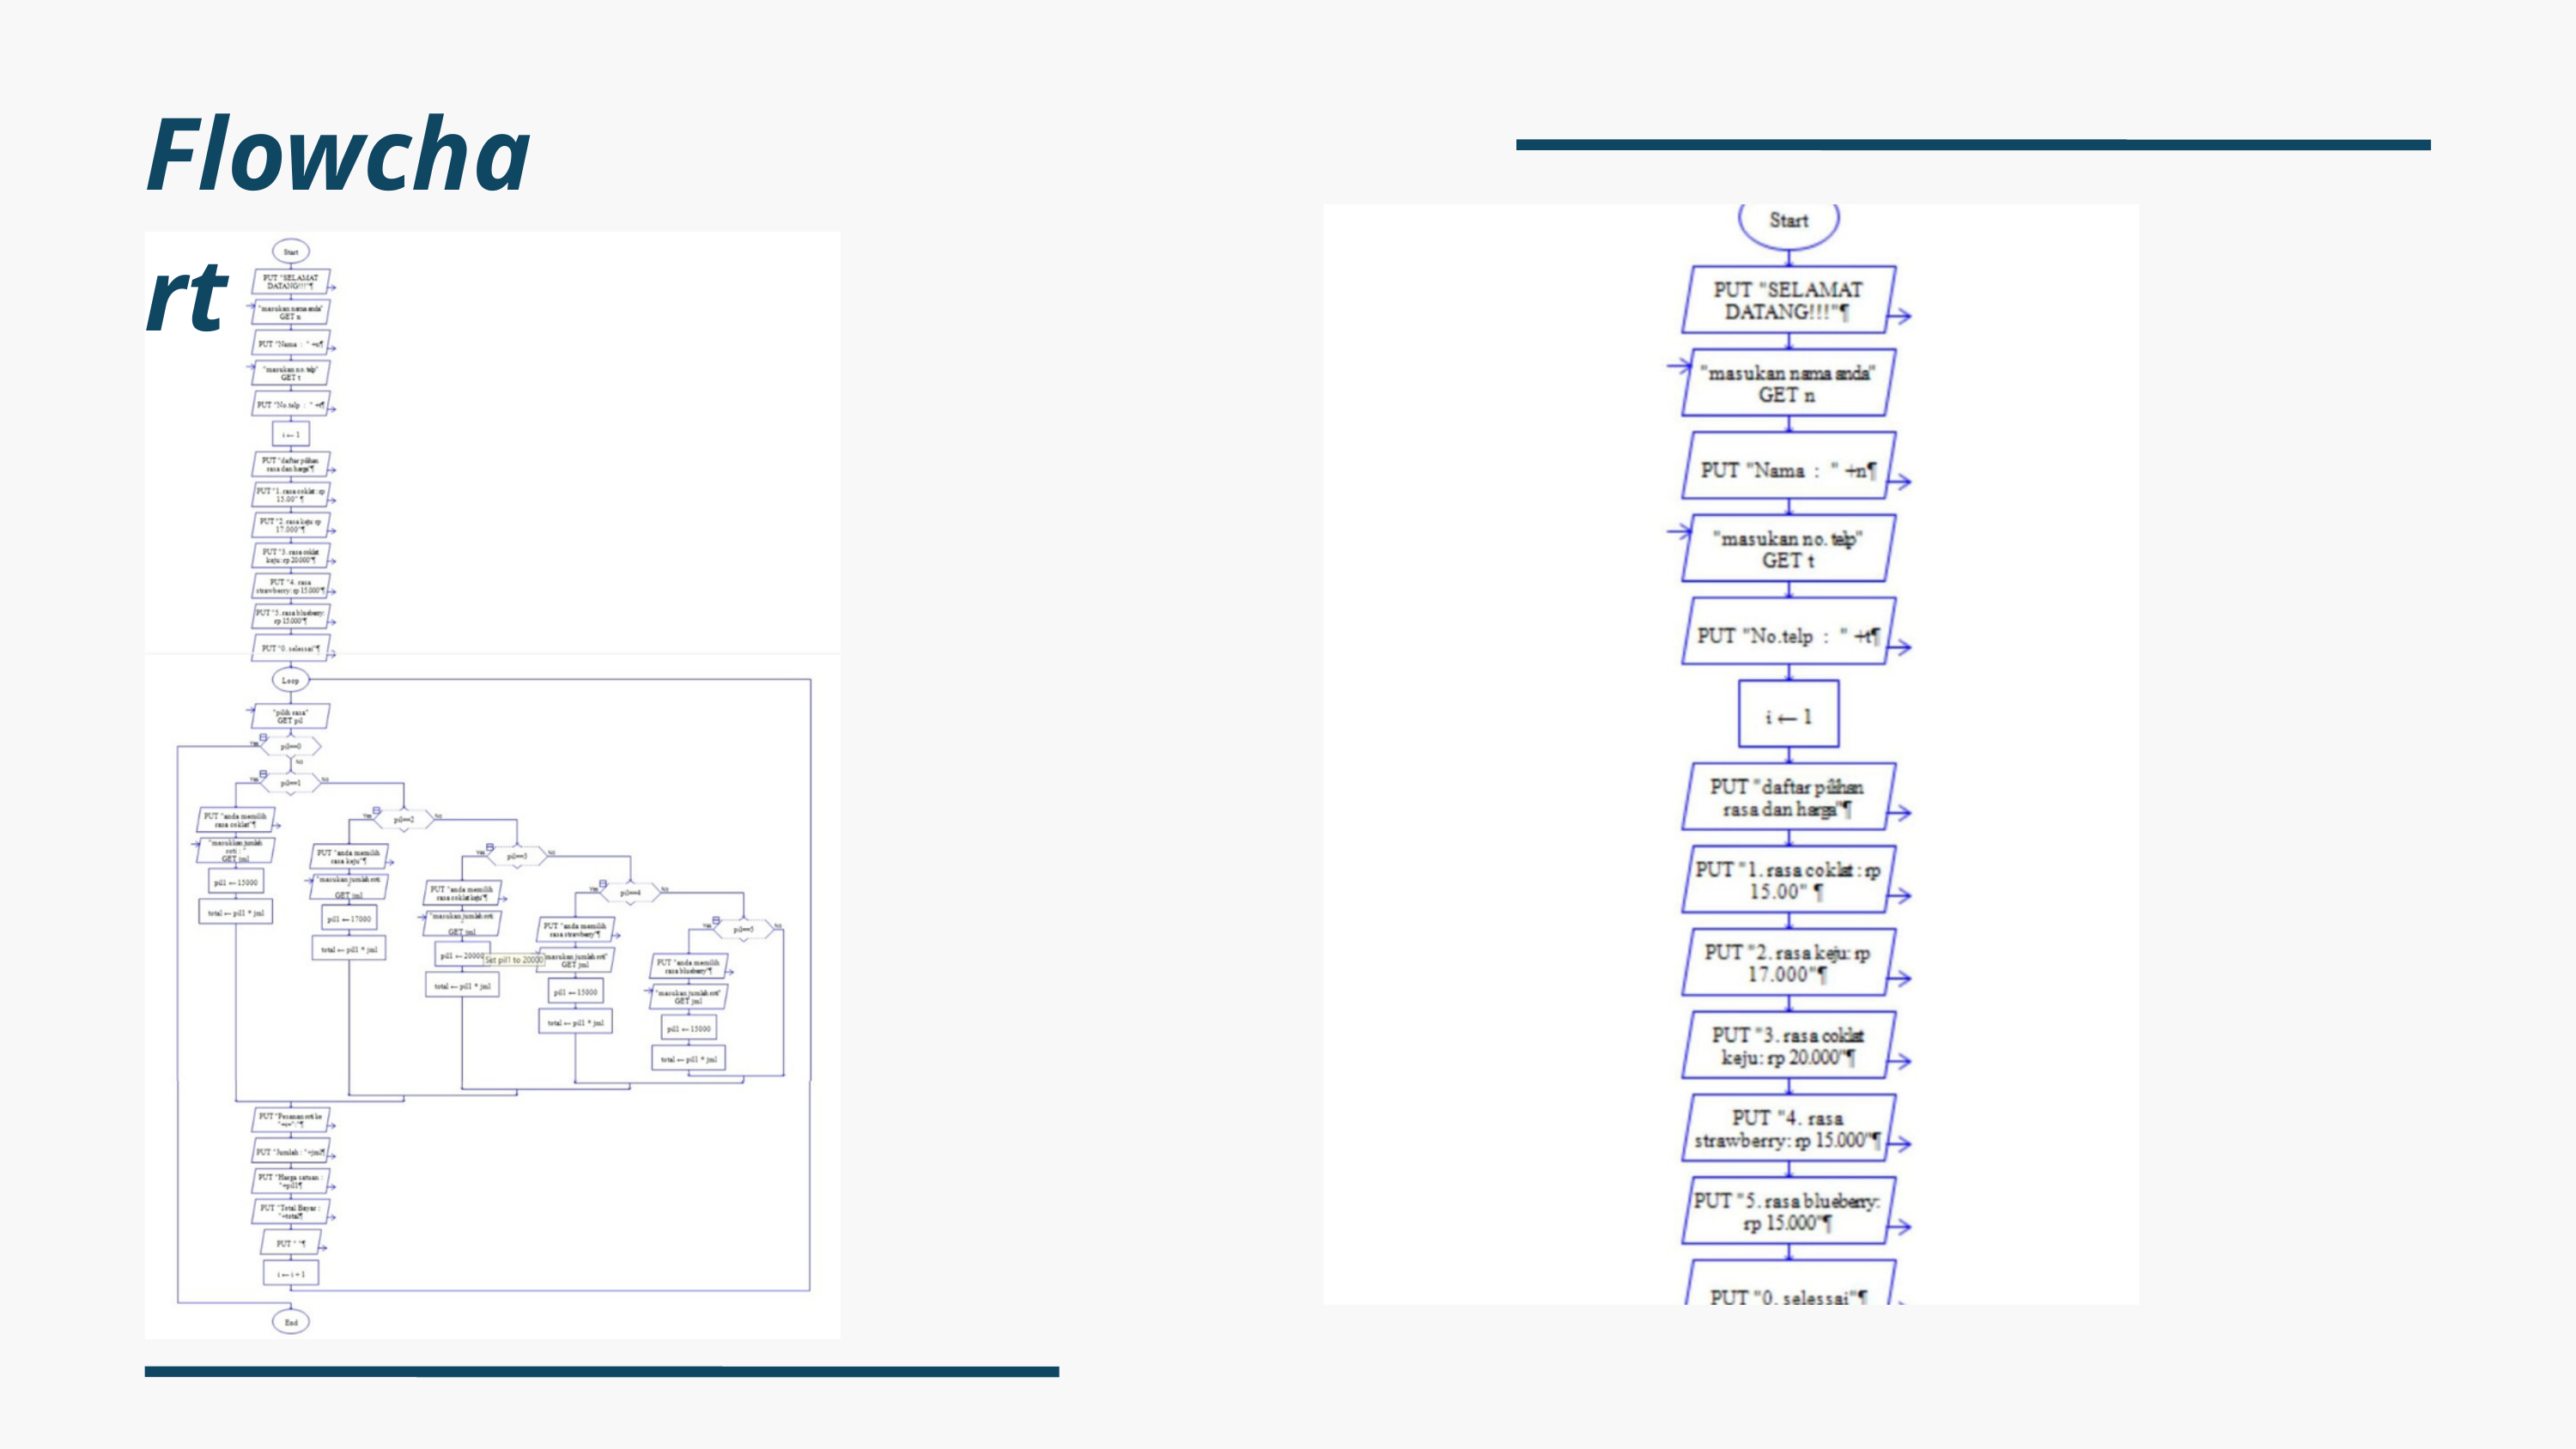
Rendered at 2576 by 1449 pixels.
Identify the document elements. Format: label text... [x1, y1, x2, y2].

text_box [144, 232, 841, 1339]
text_box [1323, 204, 2140, 1305]
text_box Flowchart [144, 70, 537, 351]
